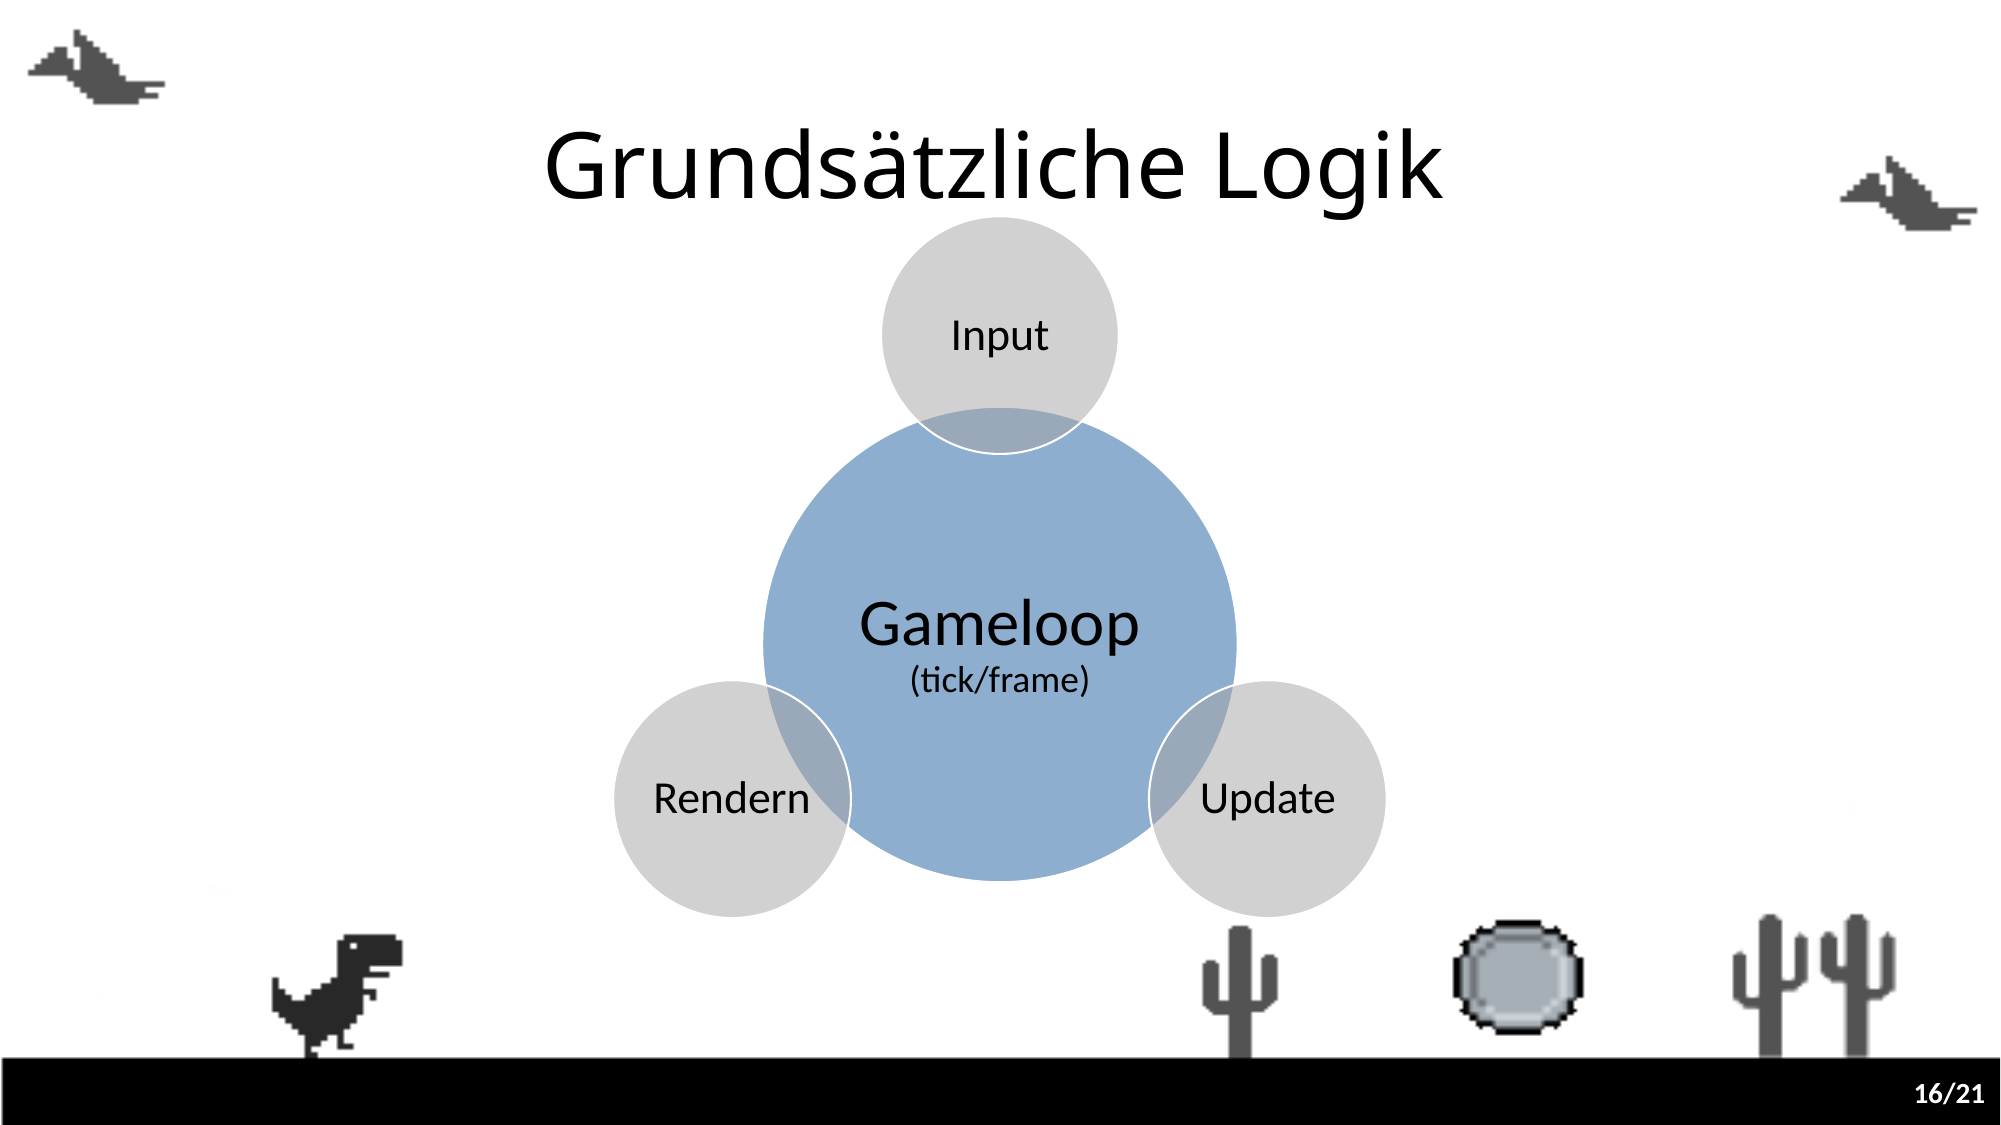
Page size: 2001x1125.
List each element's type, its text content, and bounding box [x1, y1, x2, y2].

slide_number 16/21 [1550, 1058, 2000, 1125]
title Grundsätzliche Logik [205, 59, 1783, 278]
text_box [419, 180, 1581, 955]
picture [0, 0, 2001, 1125]
